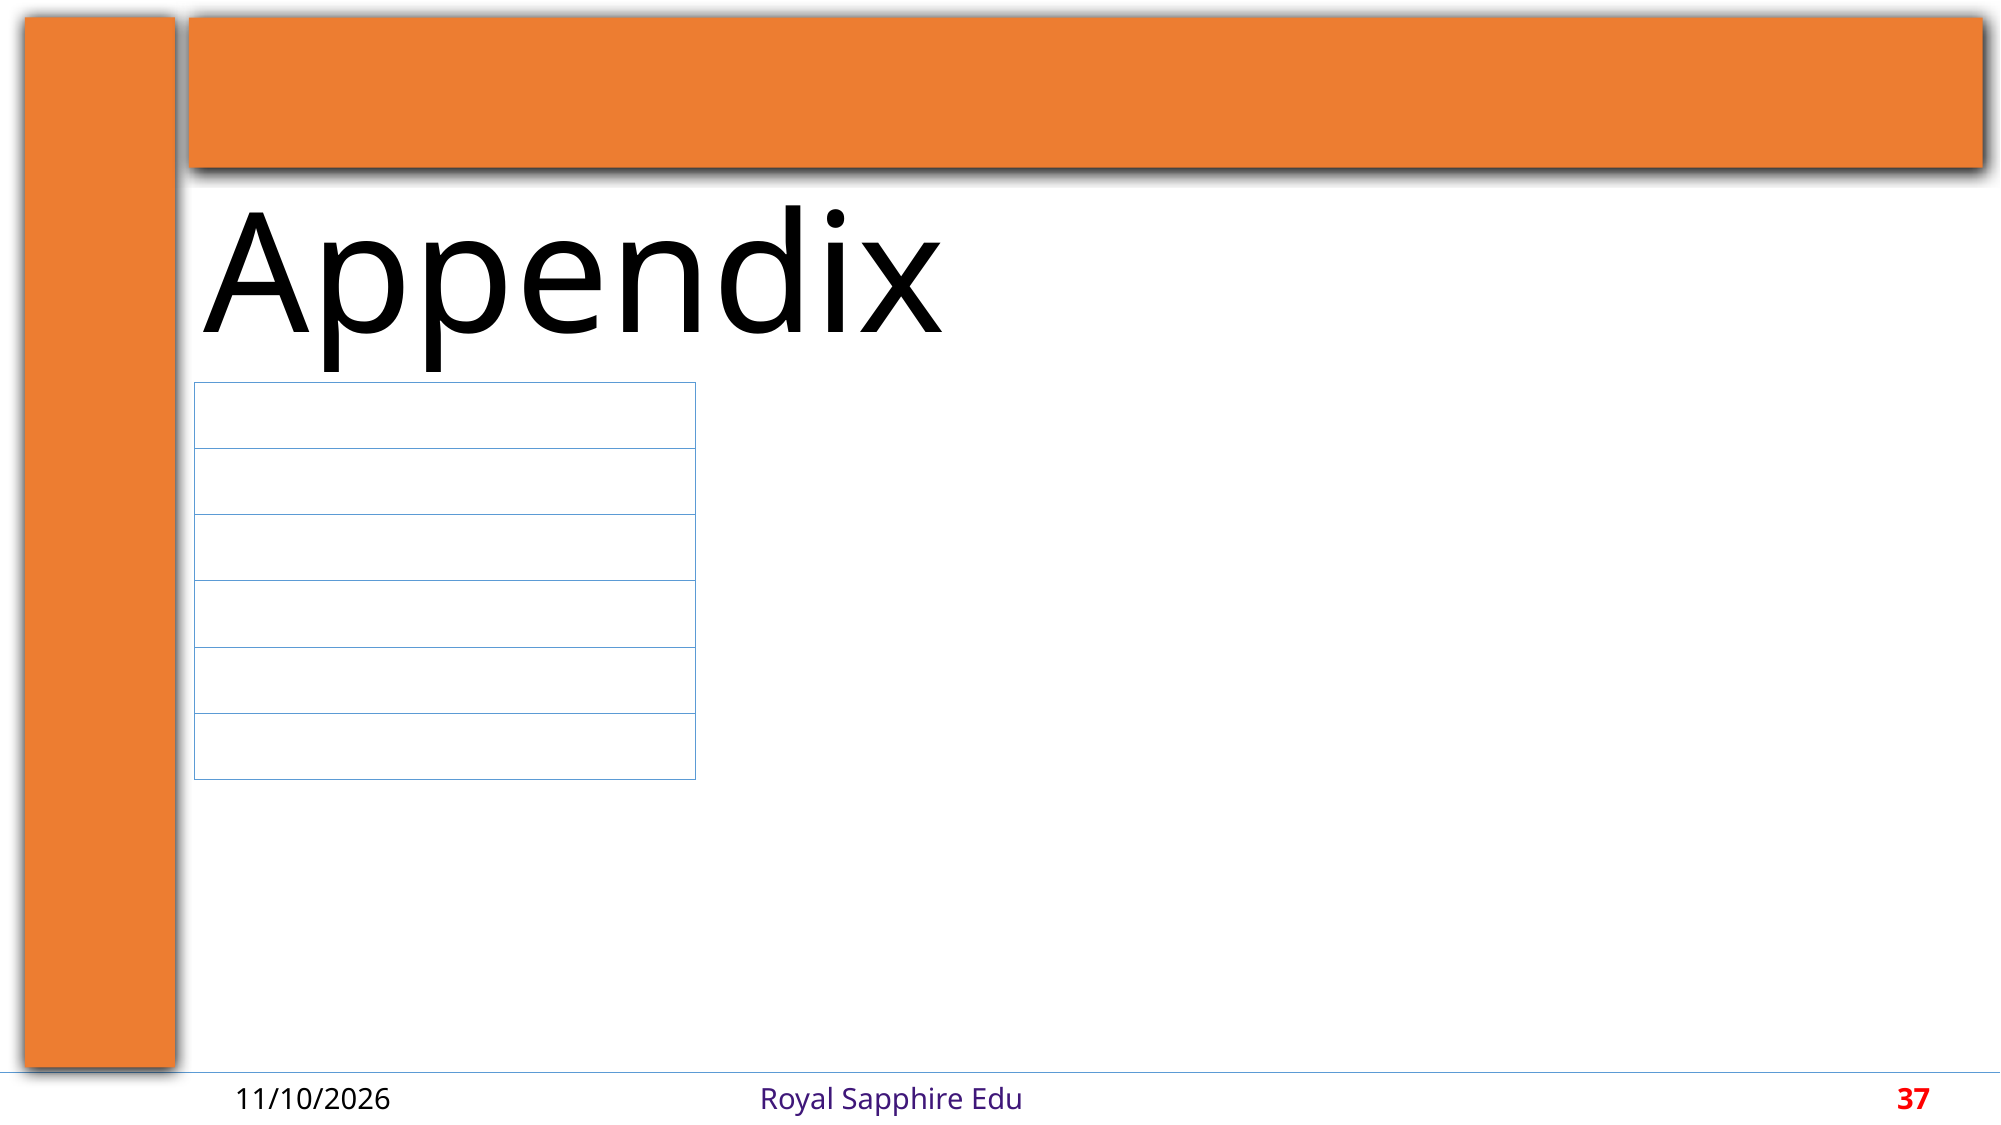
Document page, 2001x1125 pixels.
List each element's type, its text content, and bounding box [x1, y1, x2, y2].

slide_number 37 [1495, 1072, 1946, 1115]
table_header [195, 383, 695, 448]
table_cell [195, 714, 695, 779]
table_cell [195, 515, 695, 580]
table_cell [195, 449, 695, 514]
table_cell [195, 648, 695, 713]
table_cell [195, 581, 695, 647]
footer Royal Sapphire Edu [745, 1072, 1421, 1115]
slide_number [220, 1072, 671, 1115]
